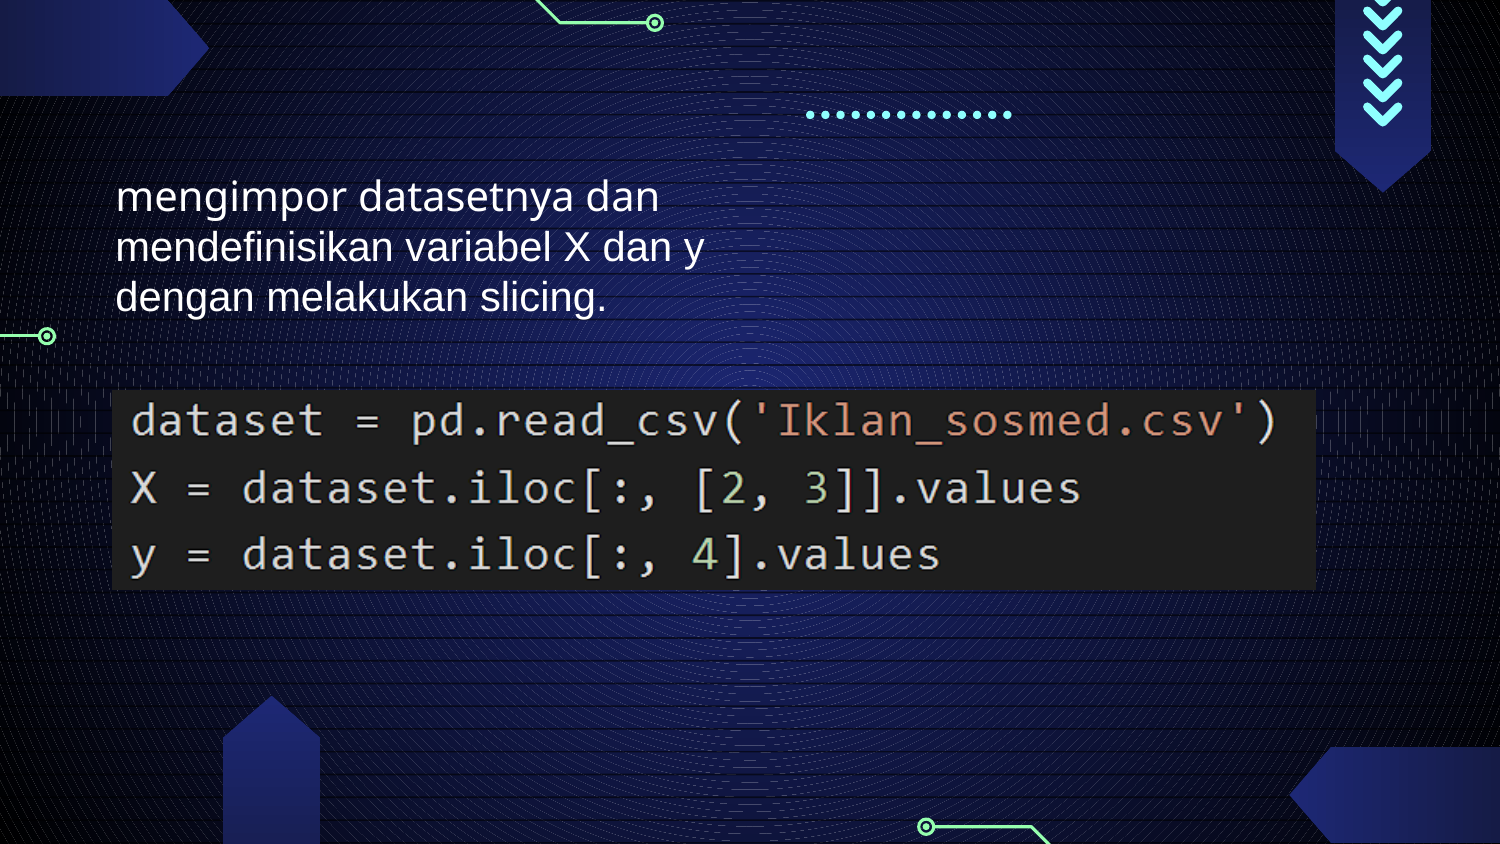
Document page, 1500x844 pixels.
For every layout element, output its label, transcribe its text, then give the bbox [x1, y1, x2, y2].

picture [112, 390, 1316, 590]
subtitle mengimpor datasetnya dan mendefinisikan variabel X dan y dengan melakukan slicing. [100, 157, 823, 333]
